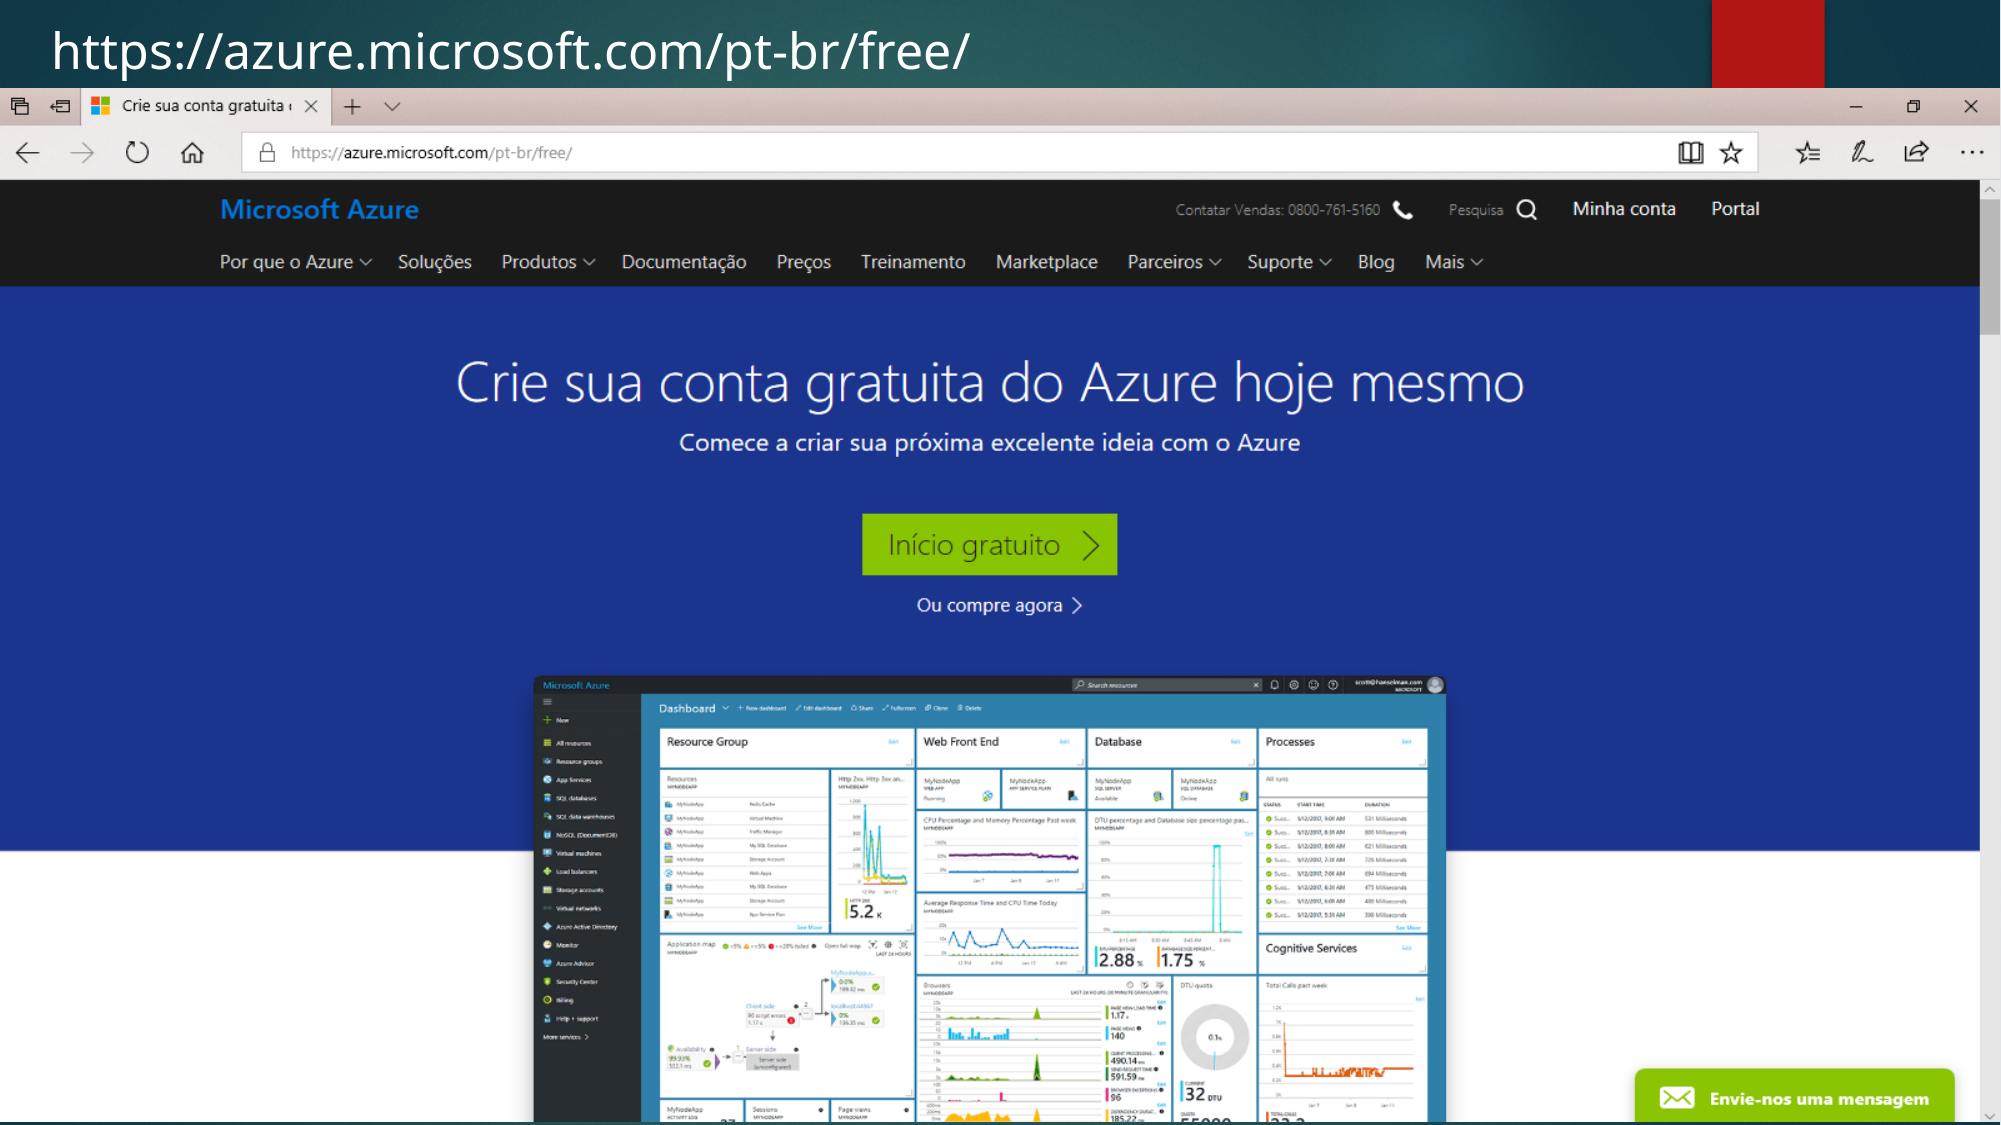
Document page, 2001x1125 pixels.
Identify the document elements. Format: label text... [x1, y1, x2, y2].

picture [0, 0, 2000, 1125]
text_box https://azure.microsoft.com/pt-br/free/ [36, 12, 986, 86]
